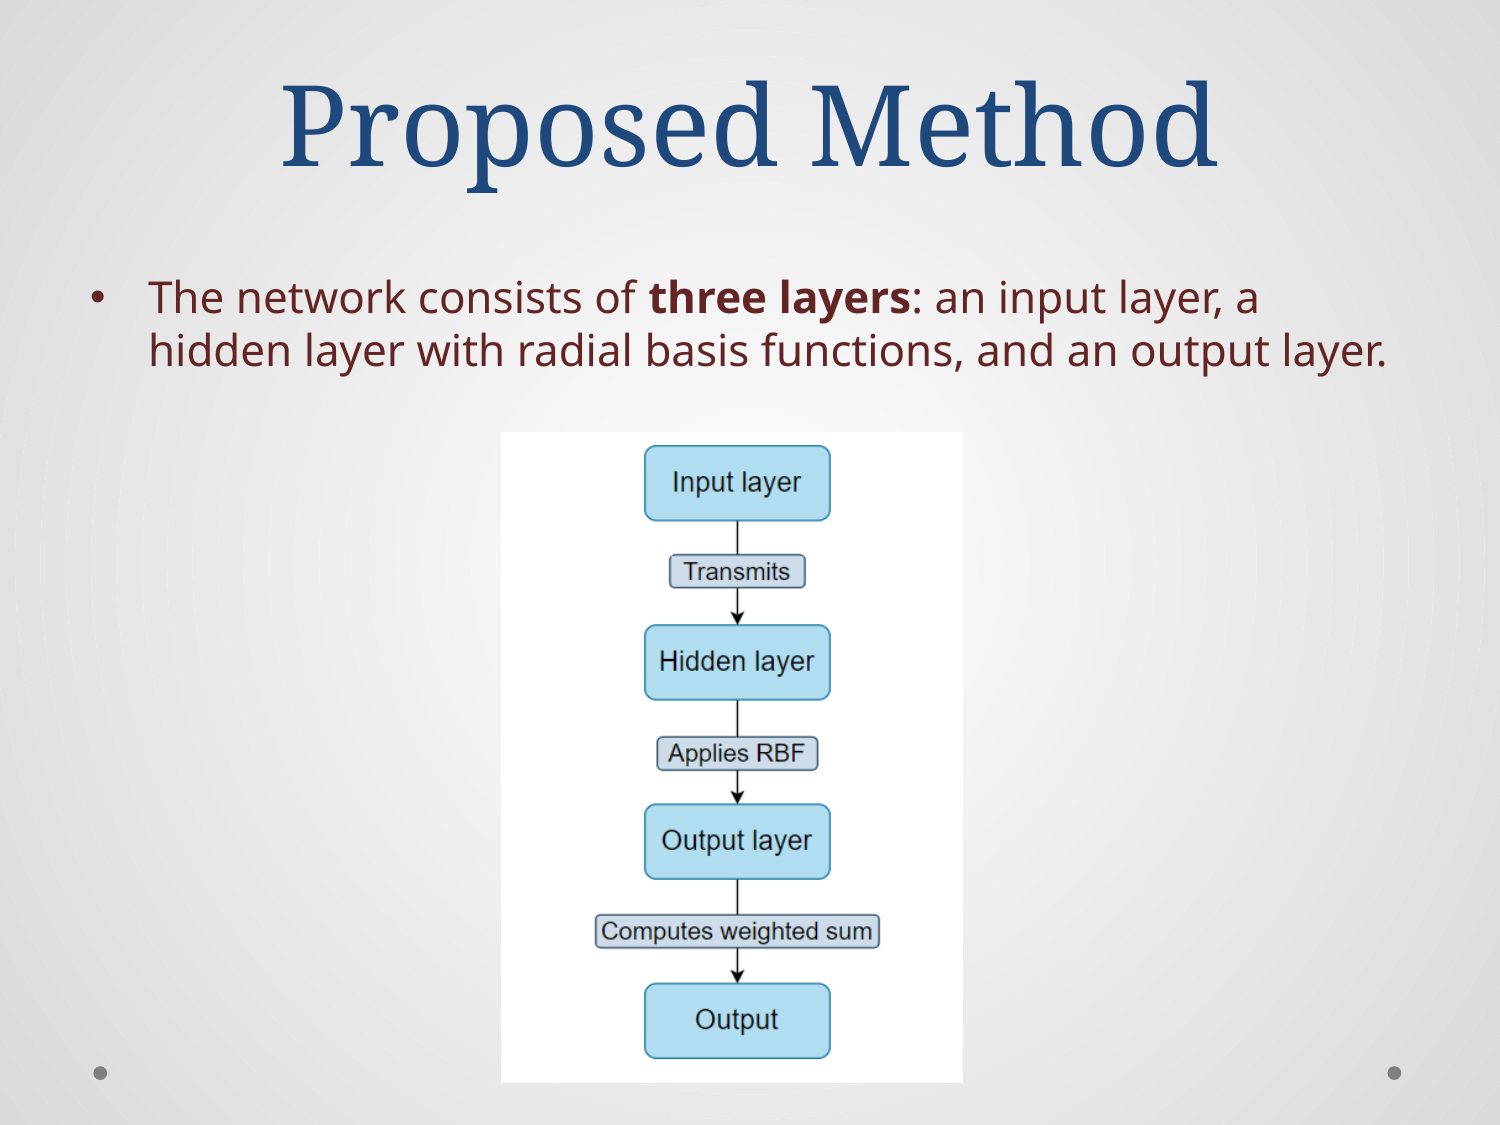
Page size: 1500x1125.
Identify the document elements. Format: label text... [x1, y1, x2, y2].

picture [501, 432, 963, 1083]
list The network consists of three layers: an input layer, a hidden layer with radial basis functions, and an output layer. [75, 262, 1425, 386]
title Proposed Method [75, 0, 1425, 197]
